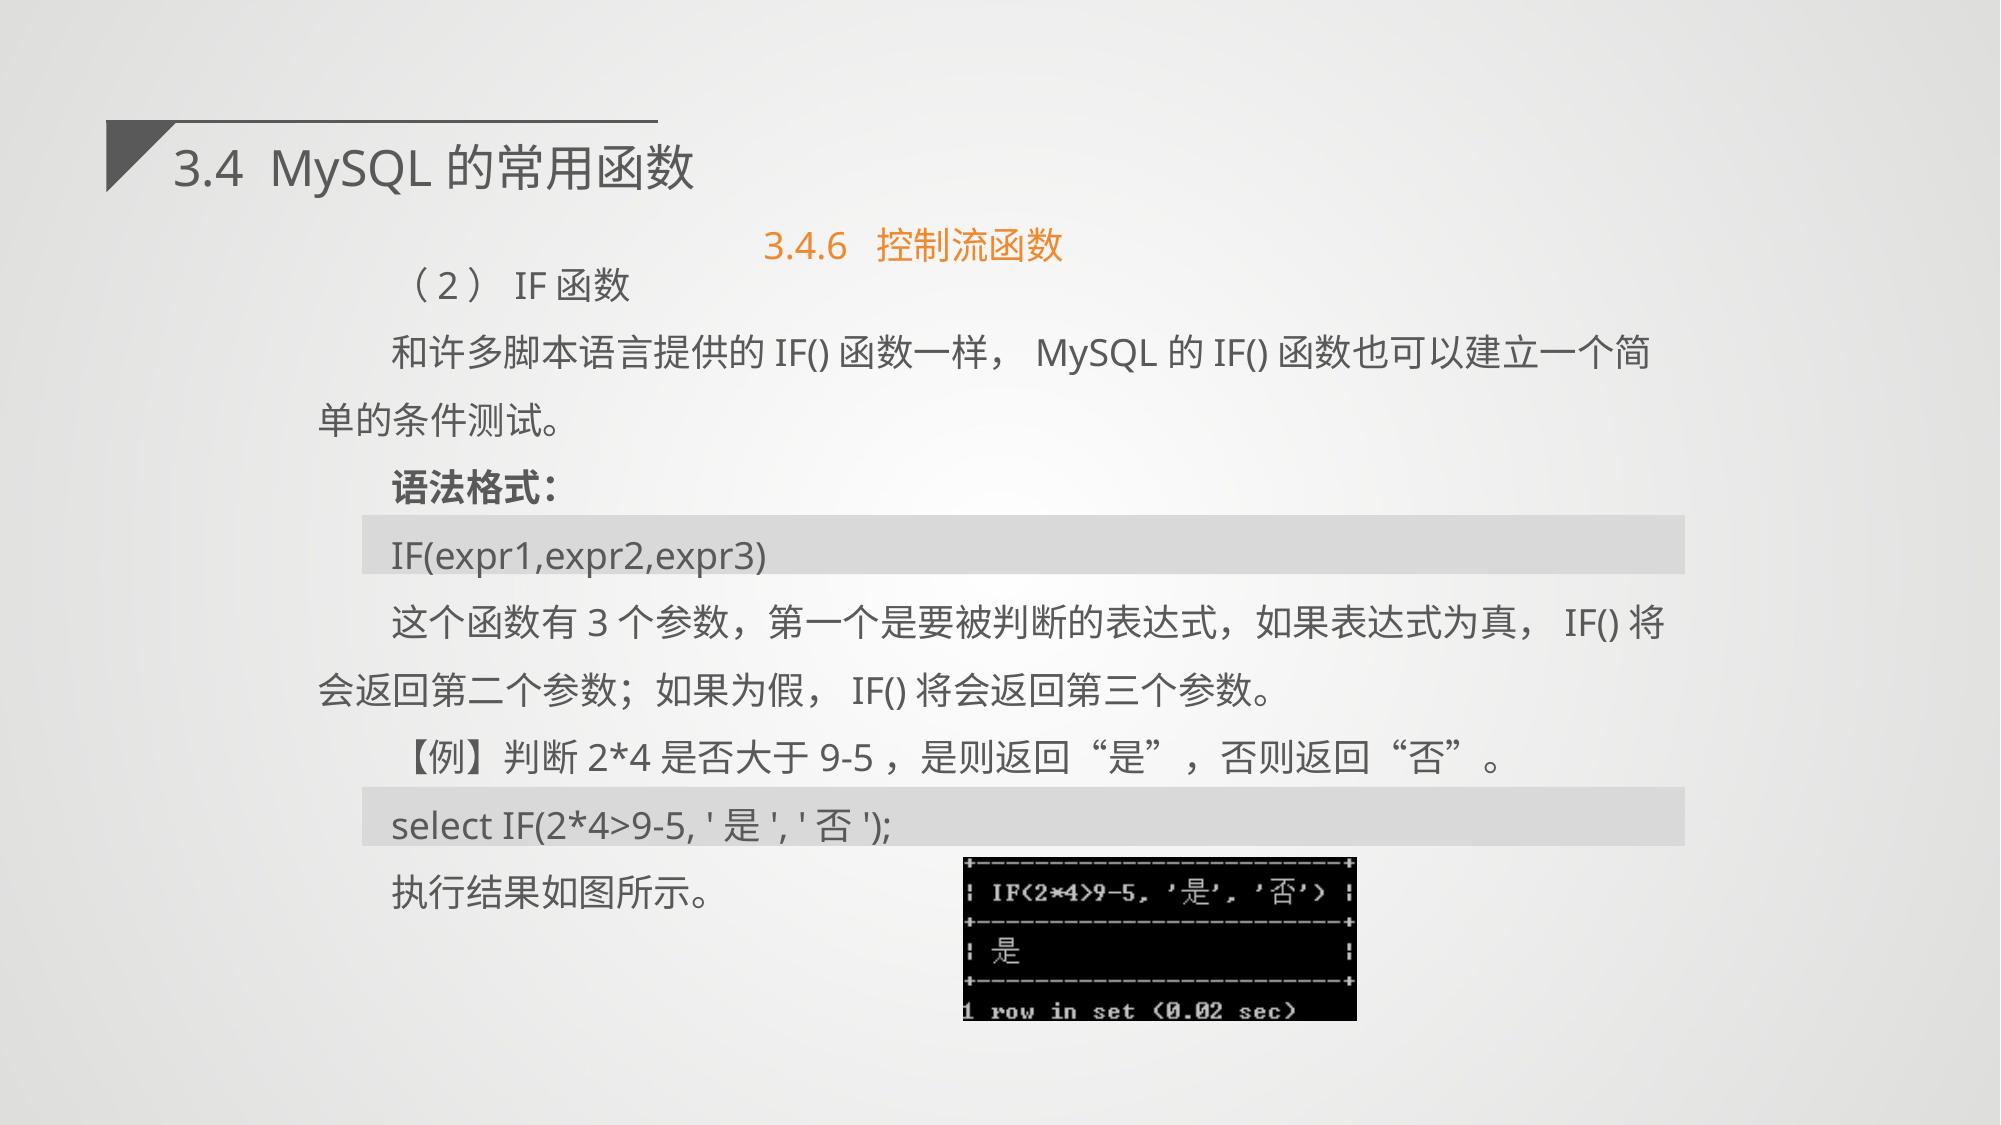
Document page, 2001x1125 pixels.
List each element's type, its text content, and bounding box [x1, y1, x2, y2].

picture [0, 0, 2001, 1125]
text_box 3.4 MySQL的常用函数 [158, 103, 752, 230]
text_box 3.4.6 控制流函数 [748, 192, 1079, 275]
text_box （2）IF函数 和许多脚本语言提供的IF()函数一样，MySQL的IF()函数也可以建立一个简单的条件测试。 语法格式： IF(expr1,expr2,expr3) 这个函数有3个参数，第一个是要被判断的表达式，如果表达式为真，IF()将会返回第二个参数；如果为假，IF()将会返回第三个参数。 【例】判断2*4是否大于9-5，是则返回“是”，否则返回“否”。 select IF(2*4>9-5, '是', '否'); 执行结果如图所示。 [303, 231, 1697, 989]
text_box [105, 120, 178, 195]
